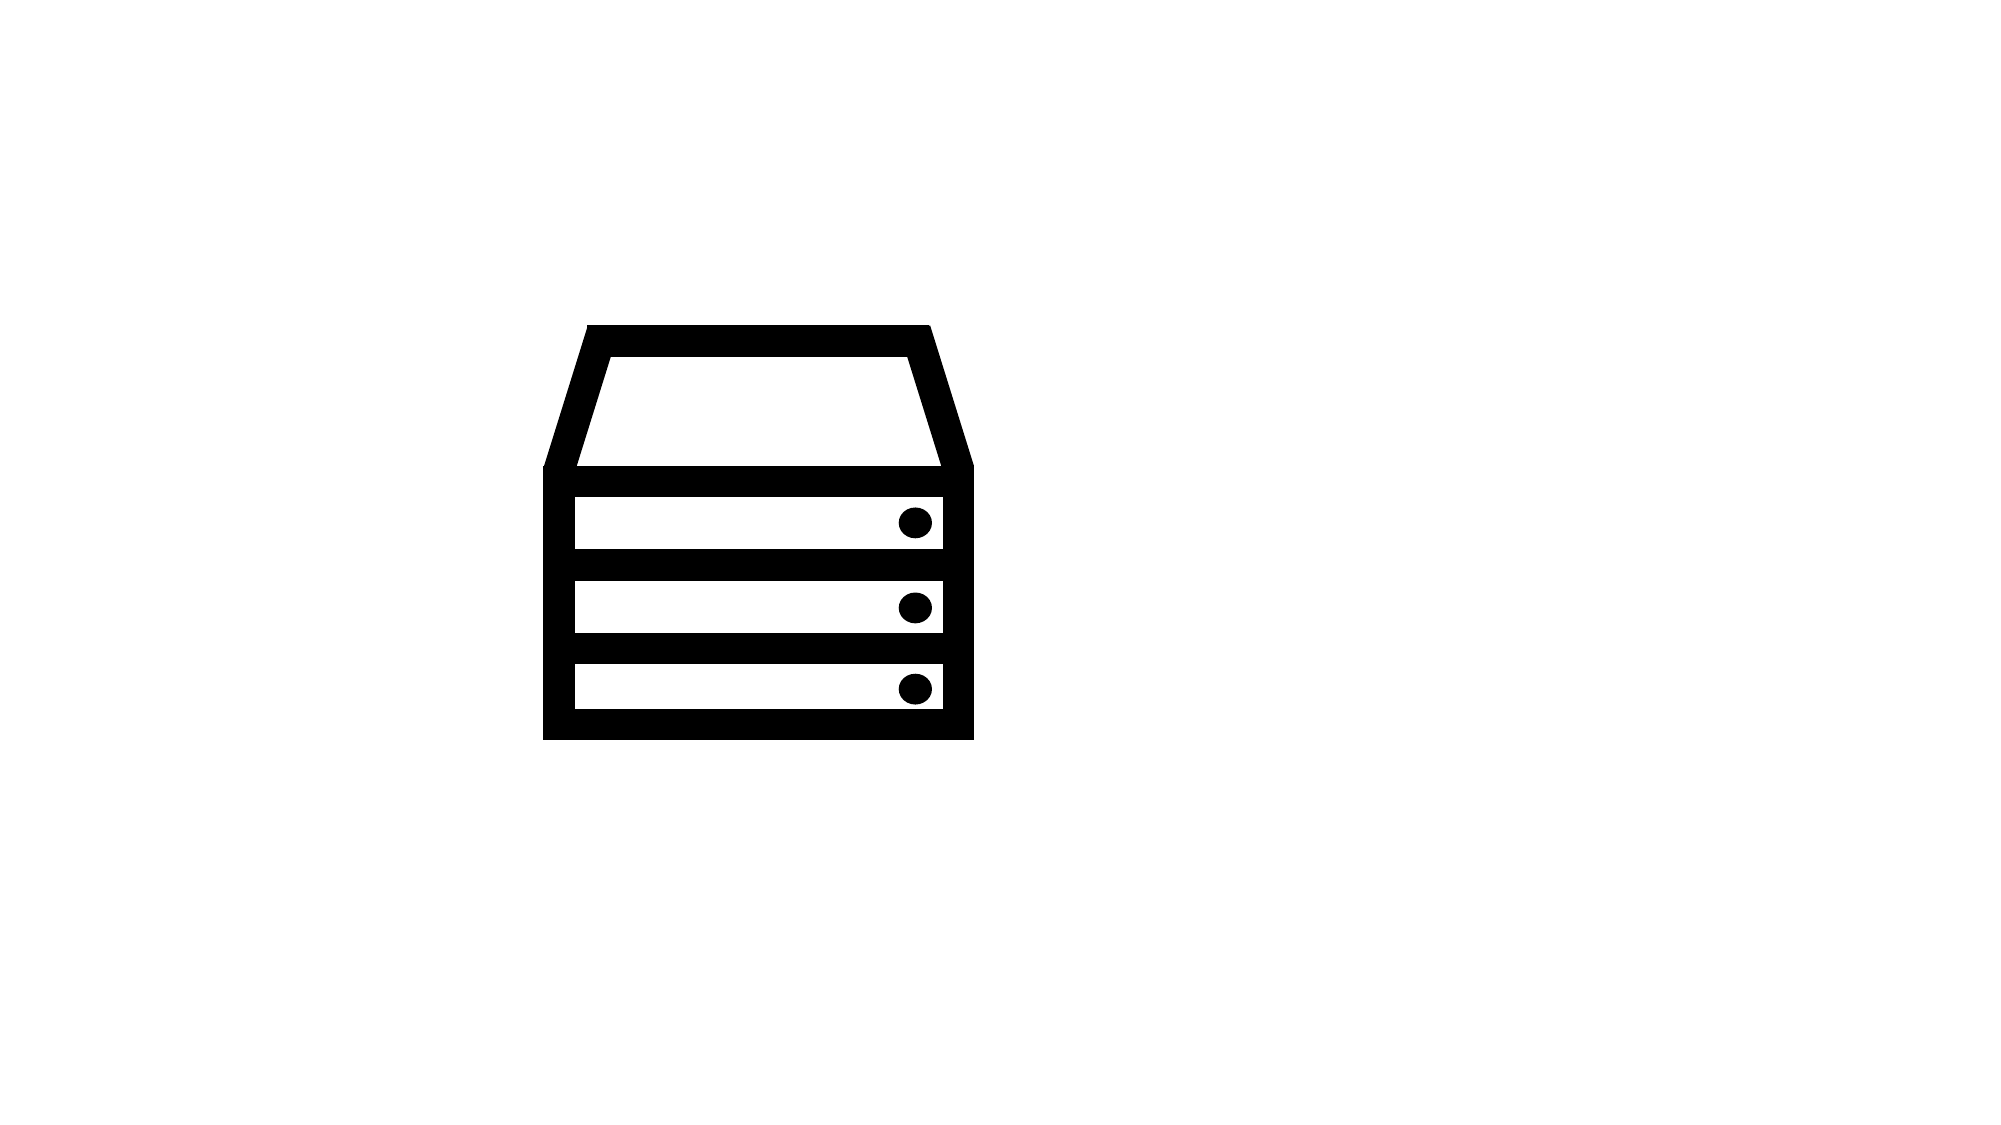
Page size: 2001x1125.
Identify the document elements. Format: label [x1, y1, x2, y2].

text_box [558, 649, 960, 726]
text_box [558, 330, 603, 471]
text_box [915, 330, 959, 471]
text_box [558, 480, 960, 564]
text_box [558, 566, 960, 648]
